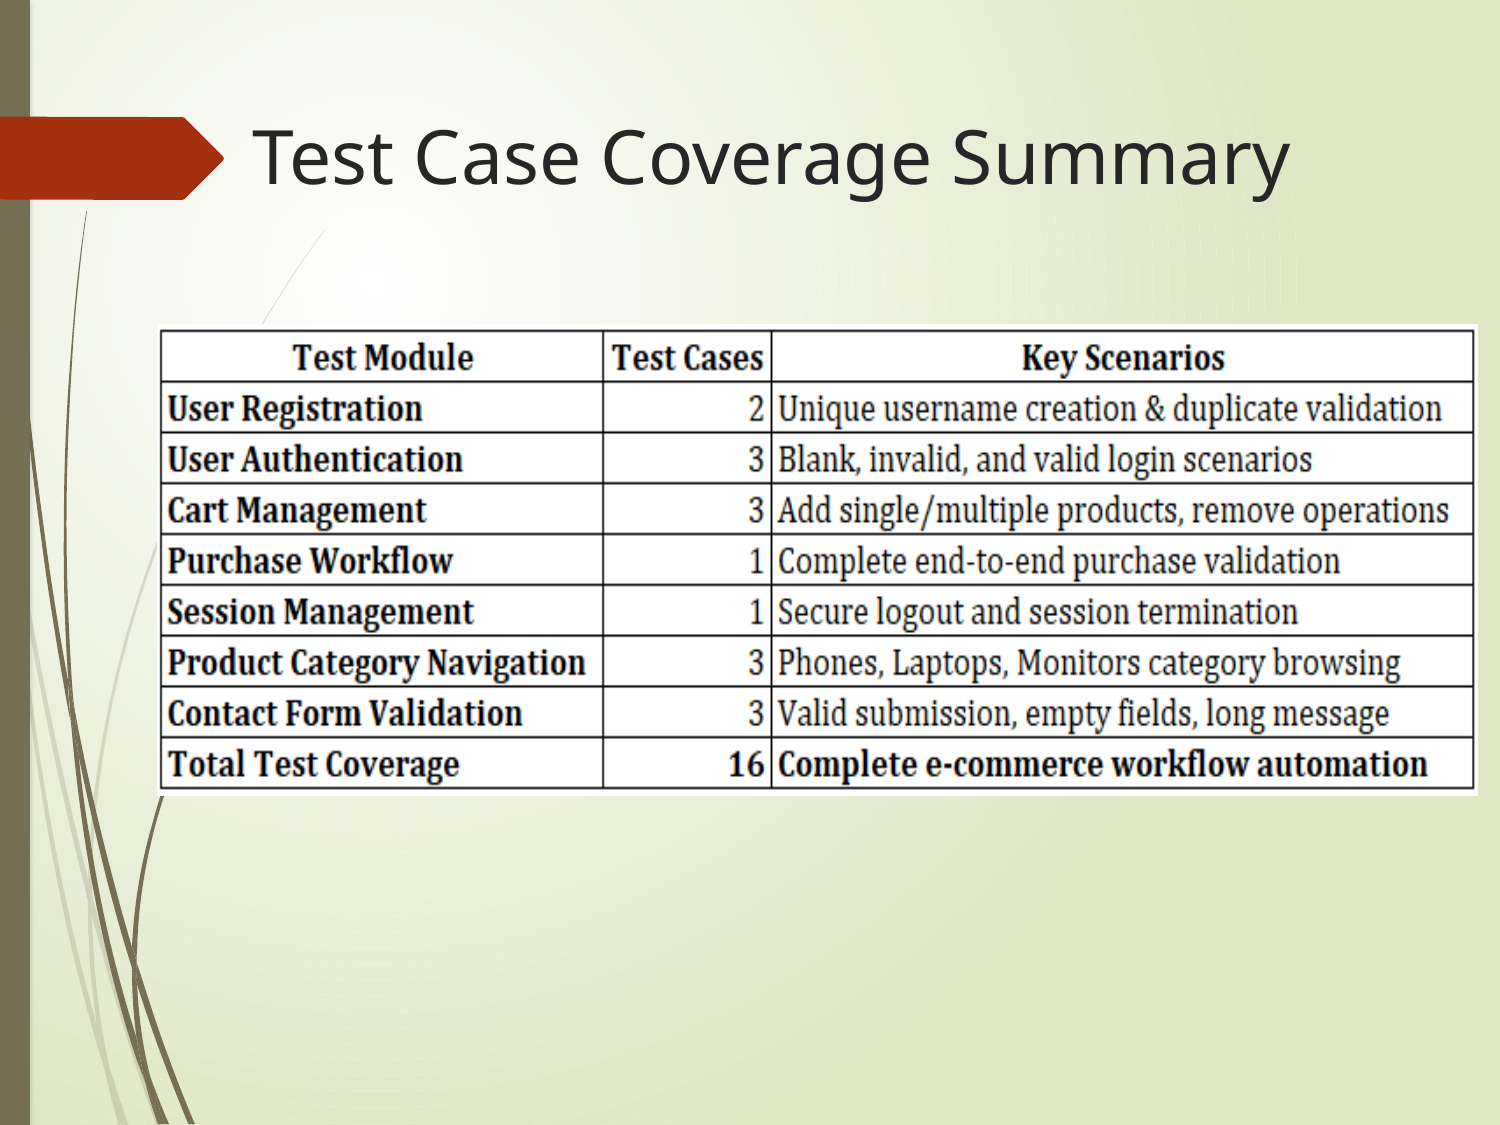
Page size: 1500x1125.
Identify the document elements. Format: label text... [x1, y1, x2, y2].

title Test Case Coverage Summary [237, 102, 1377, 280]
picture [157, 324, 1478, 796]
